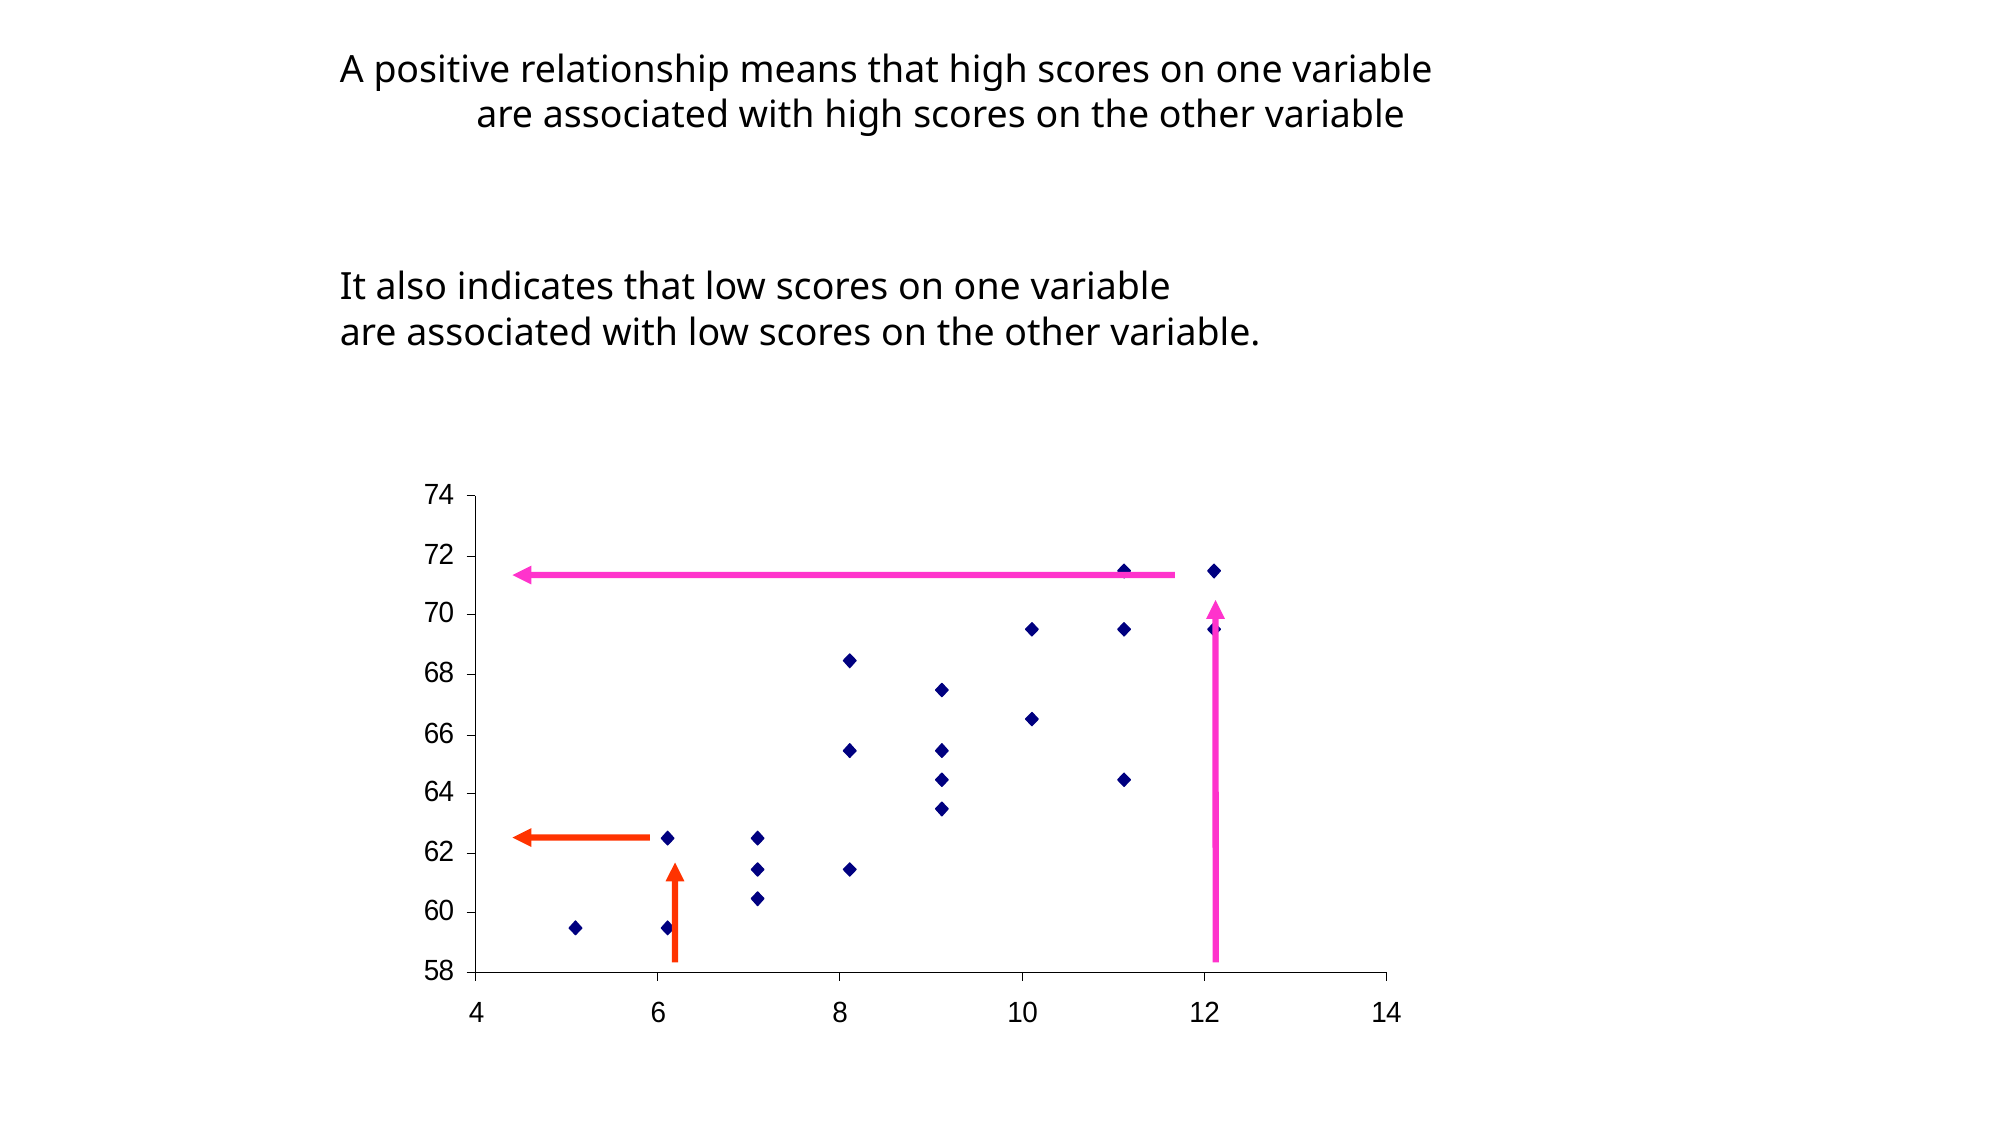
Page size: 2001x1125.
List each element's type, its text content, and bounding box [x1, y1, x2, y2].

text_box are associated with high scores on the other variable [324, 37, 1713, 143]
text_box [387, 437, 1438, 1076]
text_box are associated with low scores on the other variable. [324, 315, 1713, 360]
text_box It also indicates that low scores on one variable [324, 255, 1713, 315]
